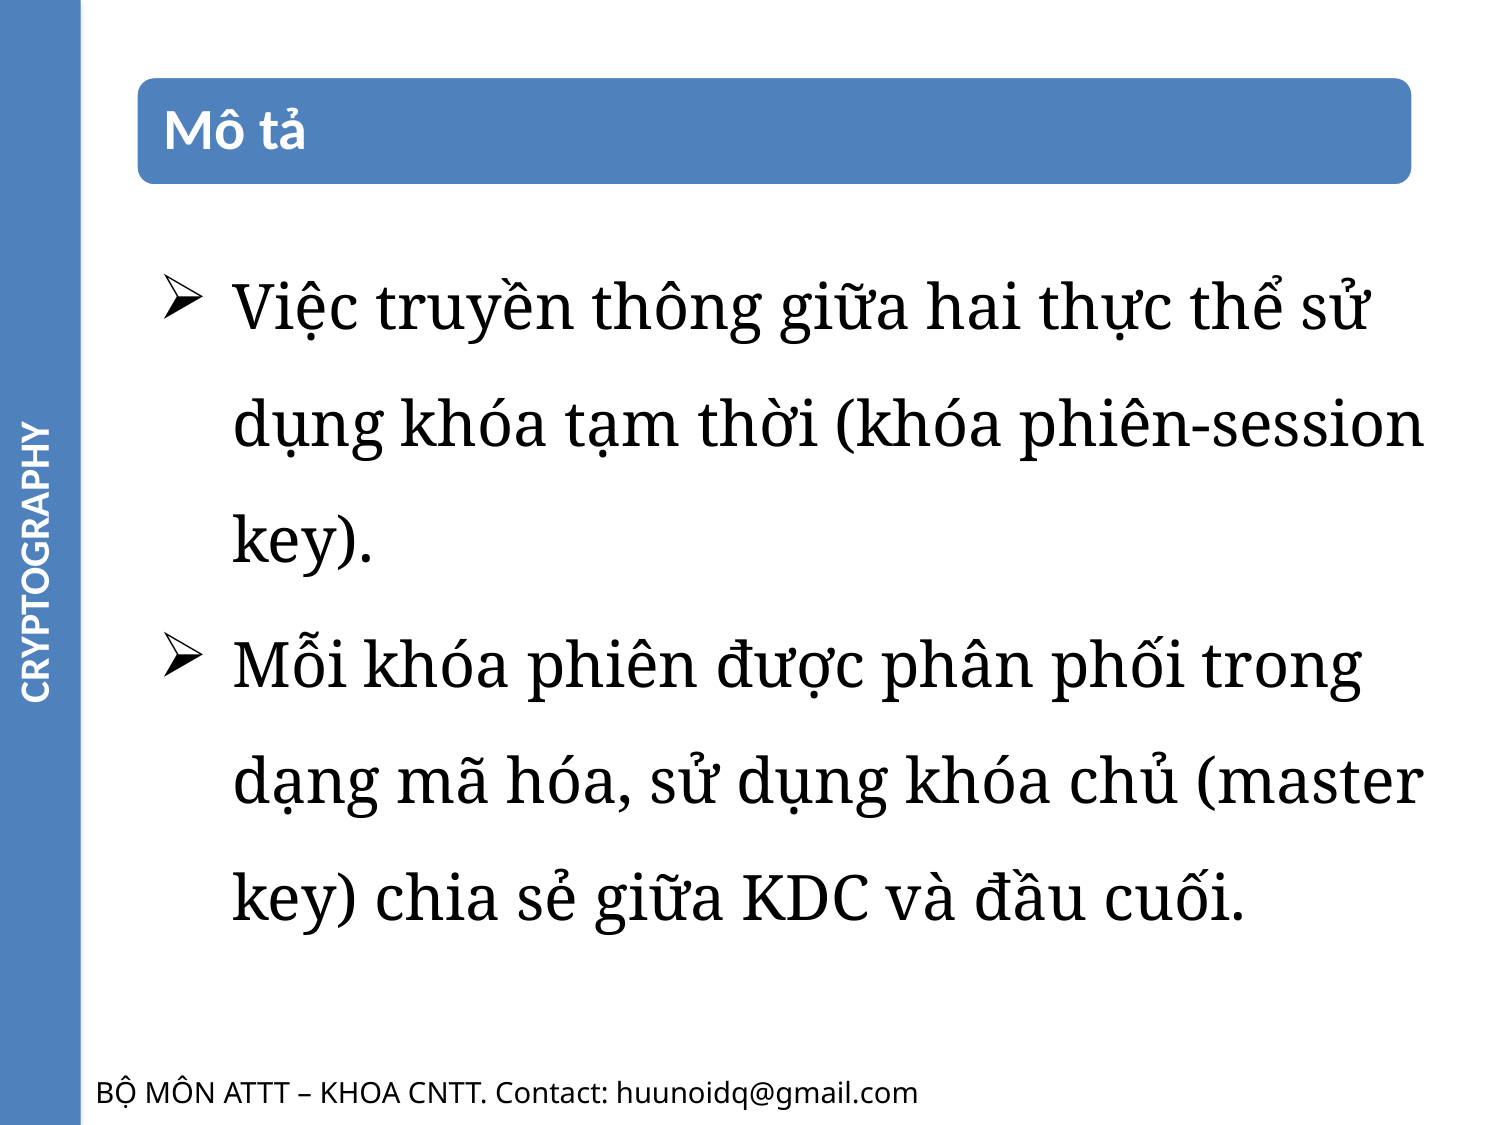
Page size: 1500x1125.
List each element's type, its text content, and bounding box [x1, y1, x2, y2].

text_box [135, 74, 1414, 188]
text_box Việc truyền thông giữa hai thực thể sử dụng khóa tạm thời (khóa phiên-session key). Mỗi khóa phiên được phân phối trong dạng mã hóa, sử dụng khóa chủ (master key) chia sẻ giữa KDC và đầu cuối. [158, 225, 1437, 1036]
text_box BỘ MÔN ATTT – KHOA CNTT. Contact: huunoidq@gmail.com [80, 1067, 1500, 1117]
text_box CRYPTOGRAPHY [0, 0, 84, 1125]
